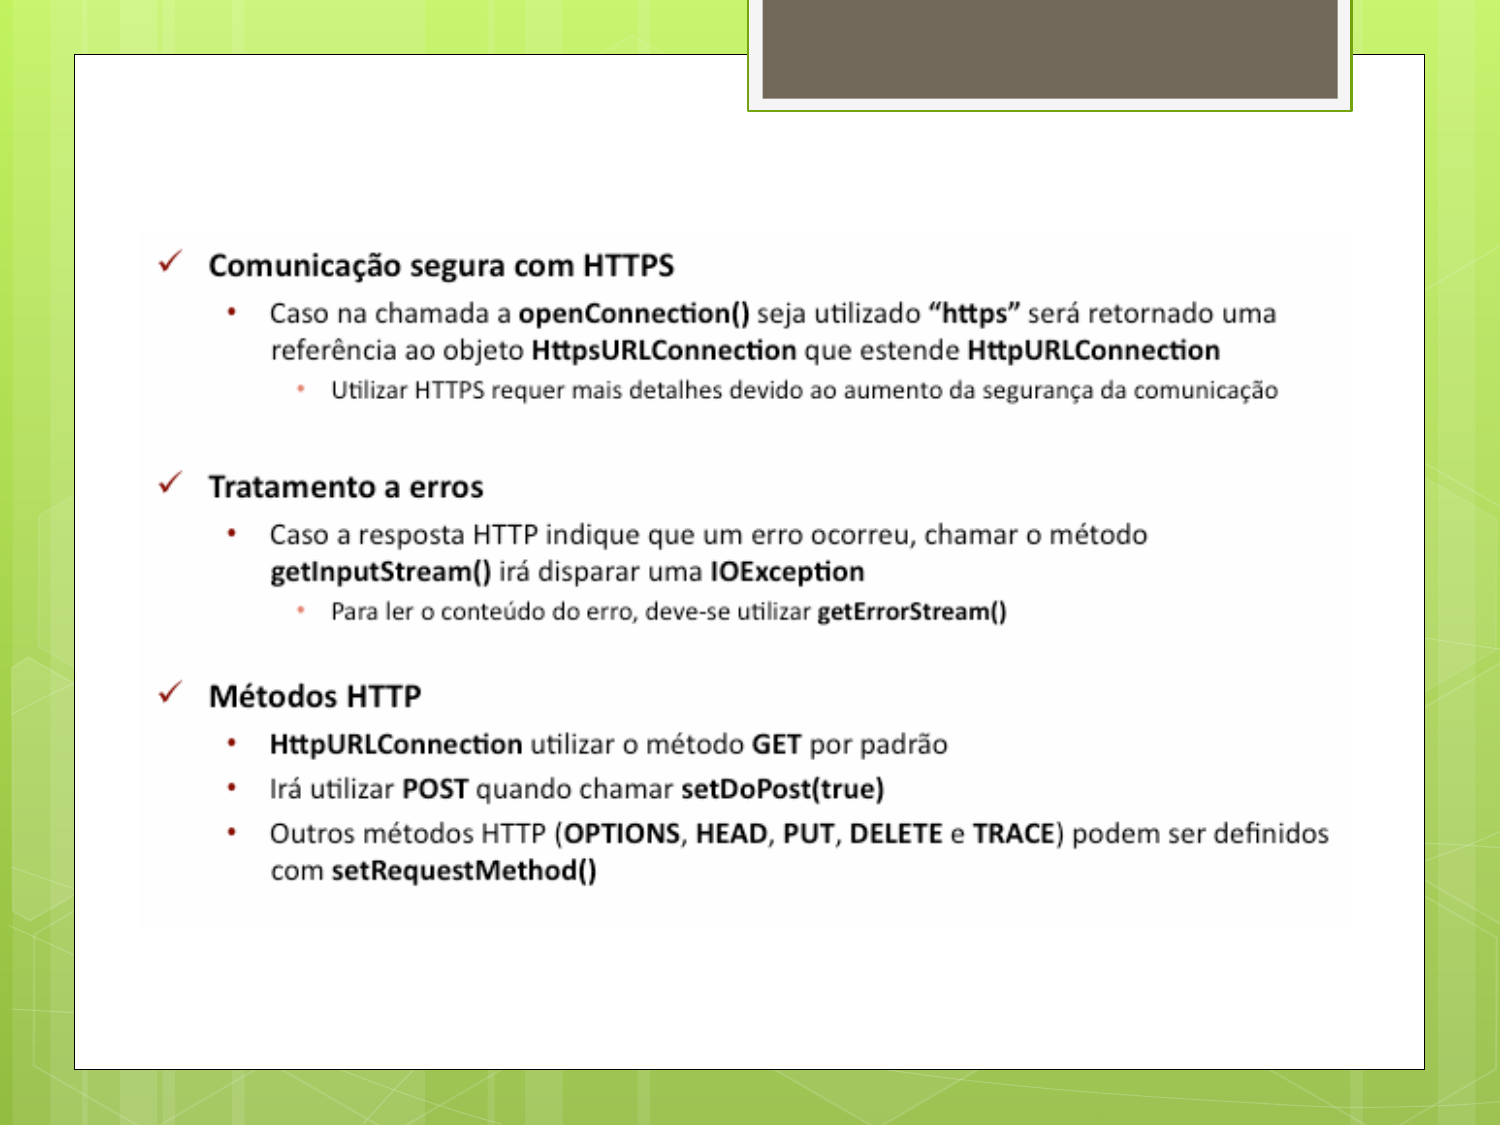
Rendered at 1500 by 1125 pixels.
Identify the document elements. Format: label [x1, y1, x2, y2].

picture [139, 232, 1352, 931]
